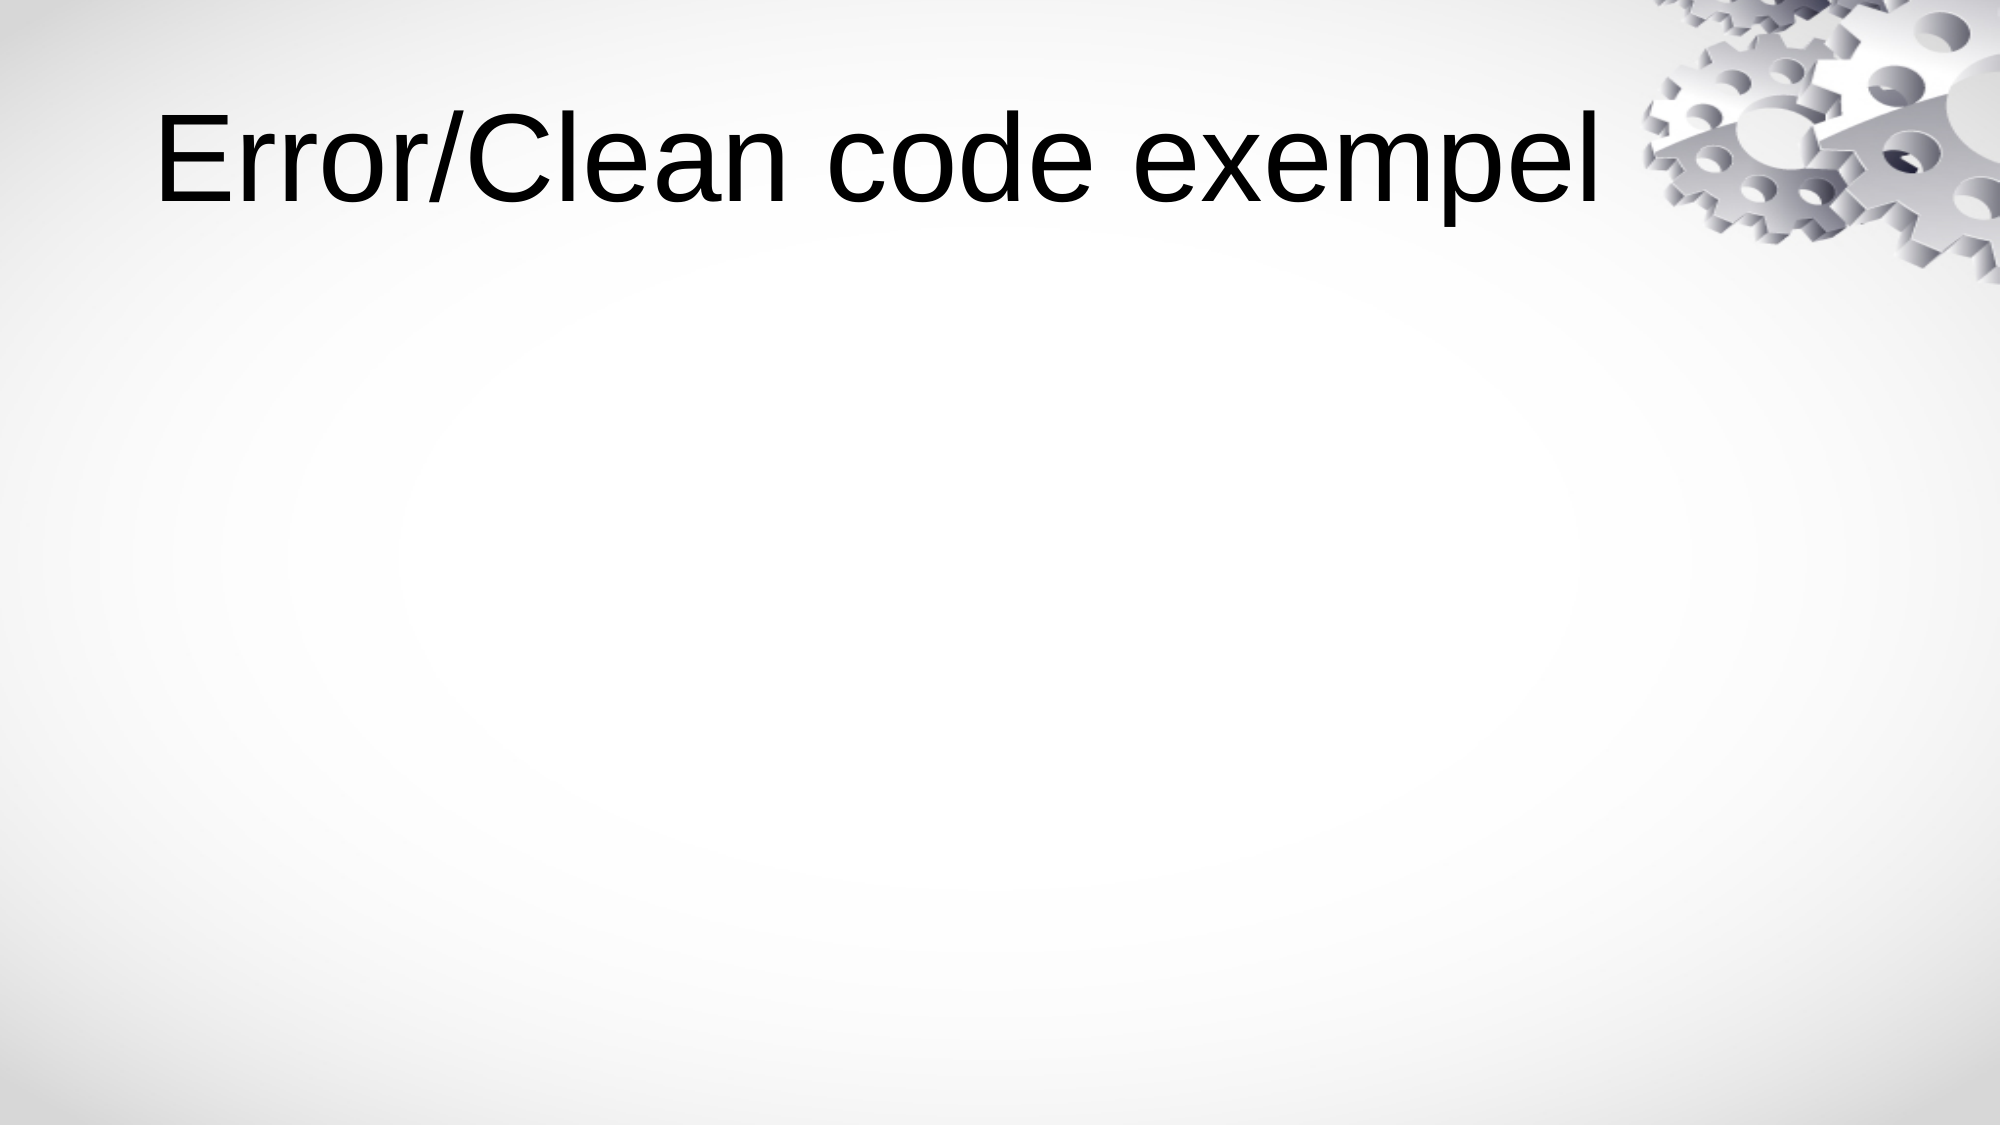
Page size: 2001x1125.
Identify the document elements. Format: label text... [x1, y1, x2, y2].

title Error/Clean code exempel [137, 0, 1863, 235]
picture [0, 0, 2000, 1125]
